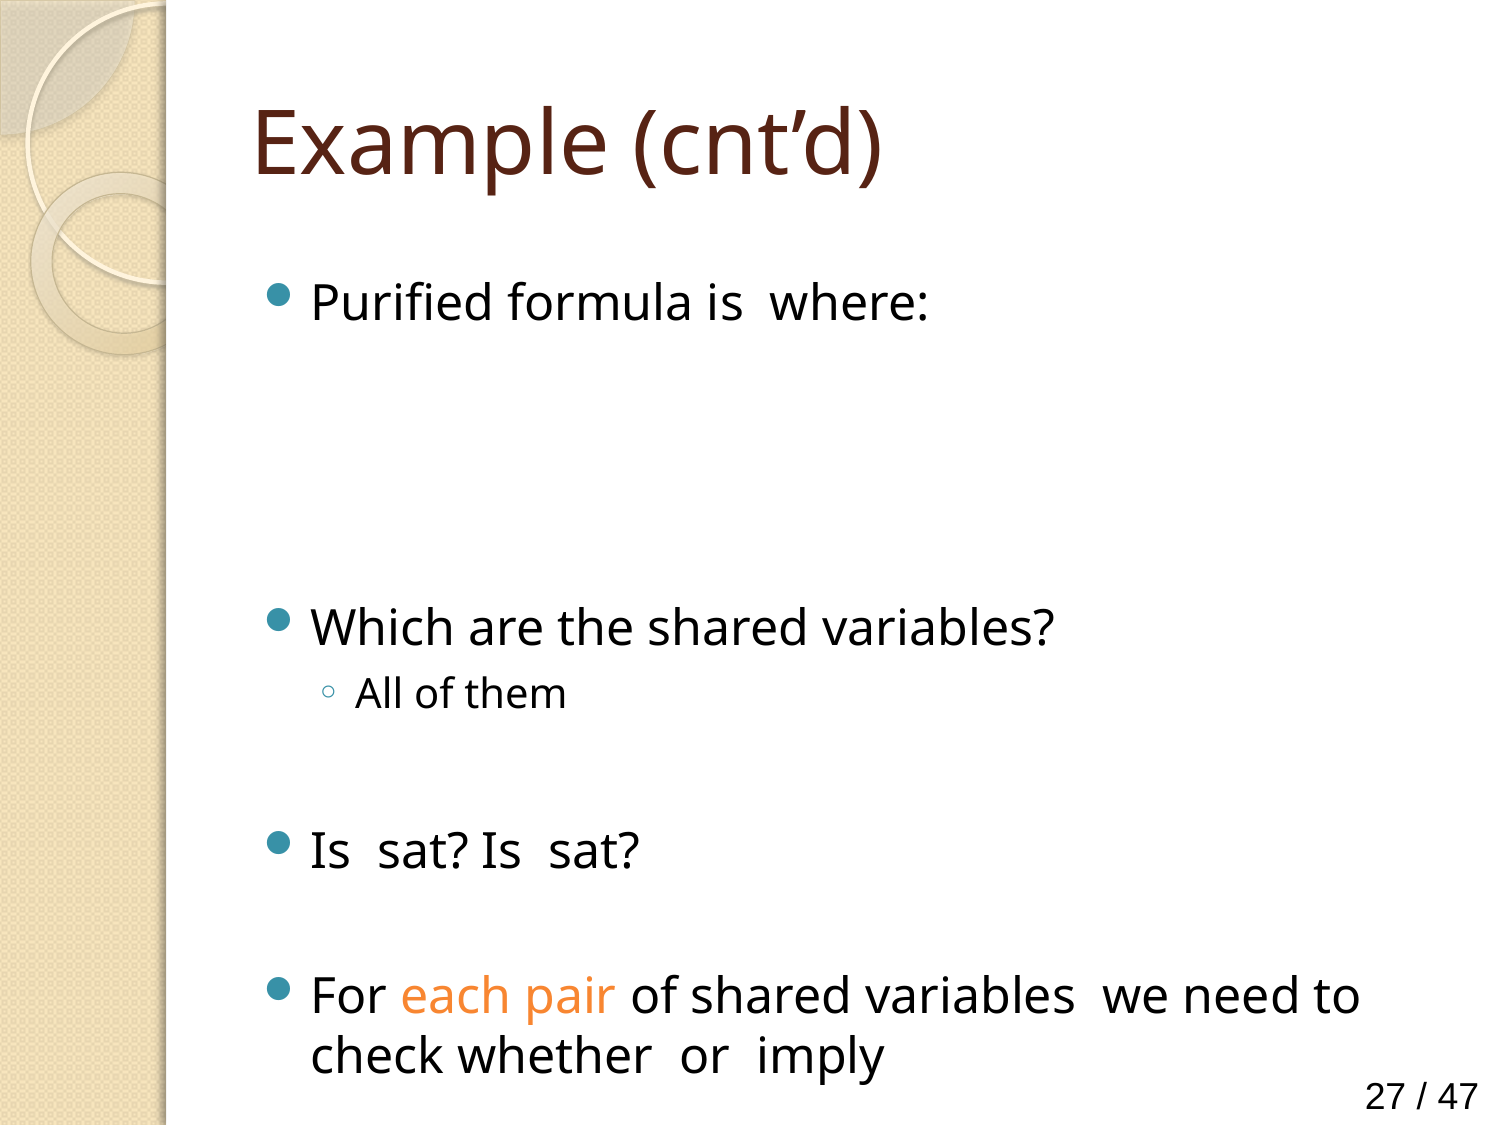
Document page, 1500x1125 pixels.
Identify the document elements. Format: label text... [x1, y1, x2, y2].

title Example (cnt’d) [235, 45, 1500, 233]
